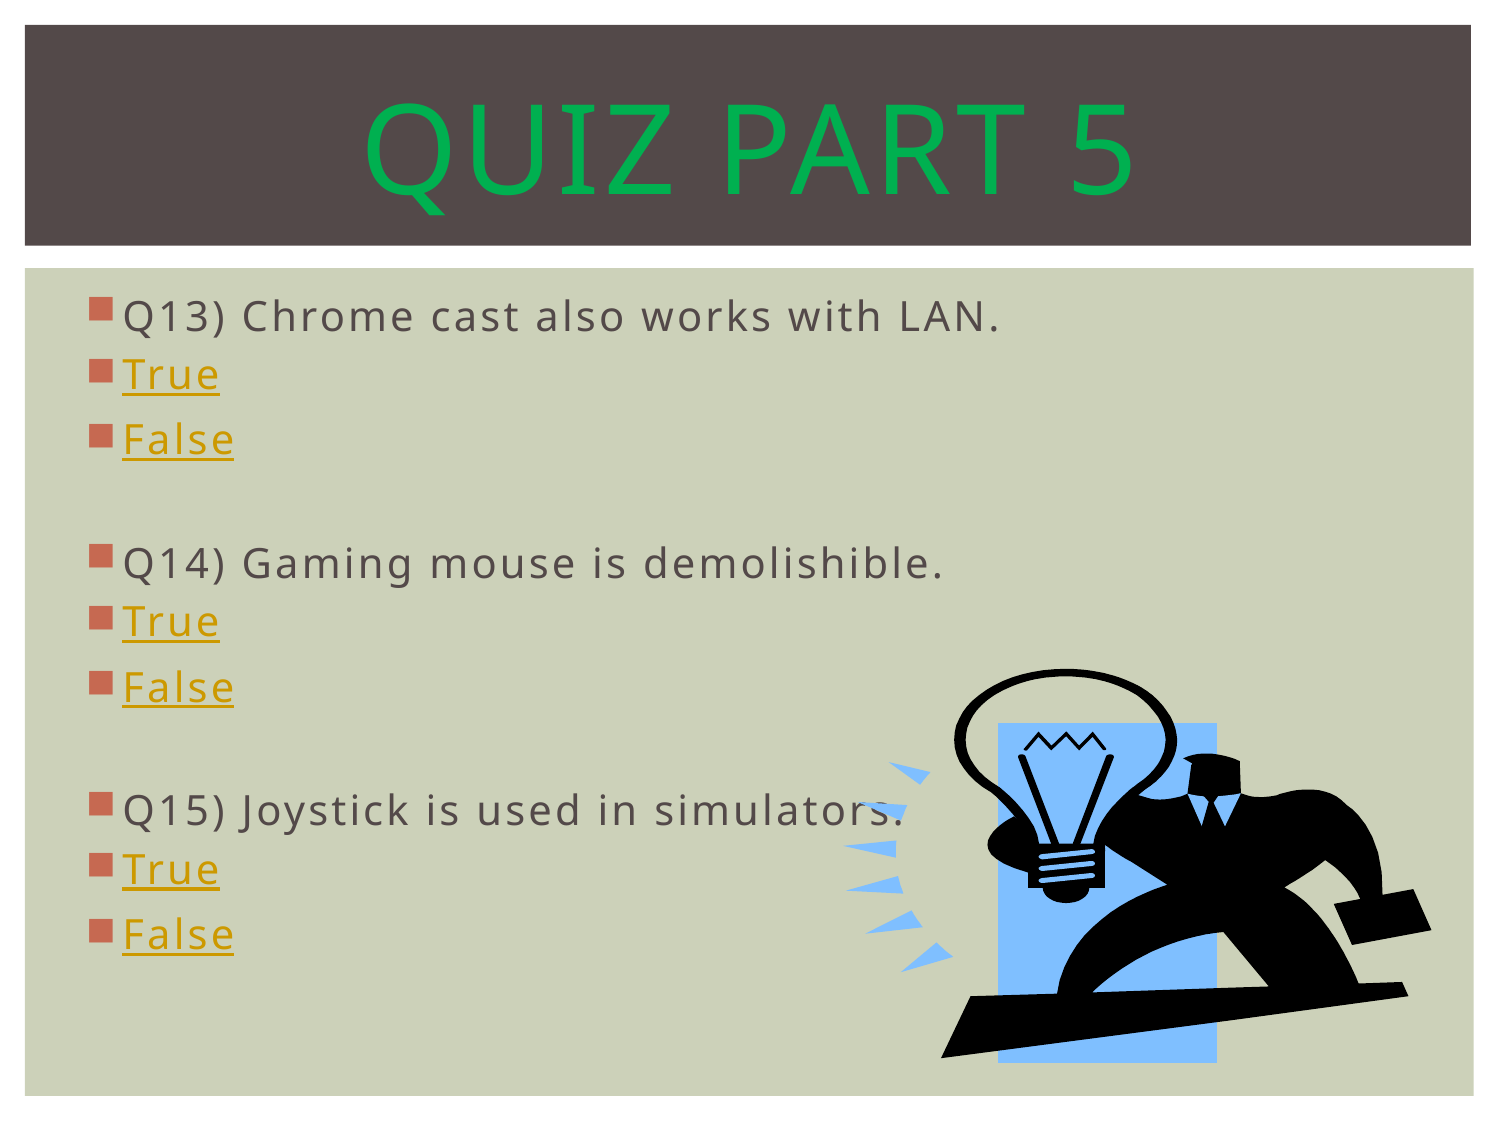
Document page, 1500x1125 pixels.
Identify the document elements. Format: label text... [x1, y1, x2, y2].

list Q13) Chrome cast also works with LAN. True False Q14) Gaming mouse is demolishible. True False Q15) Joystick is used in simulators. True False [62, 281, 1442, 1005]
picture [842, 668, 1432, 1064]
title Quiz Part 5 [62, 58, 1438, 232]
